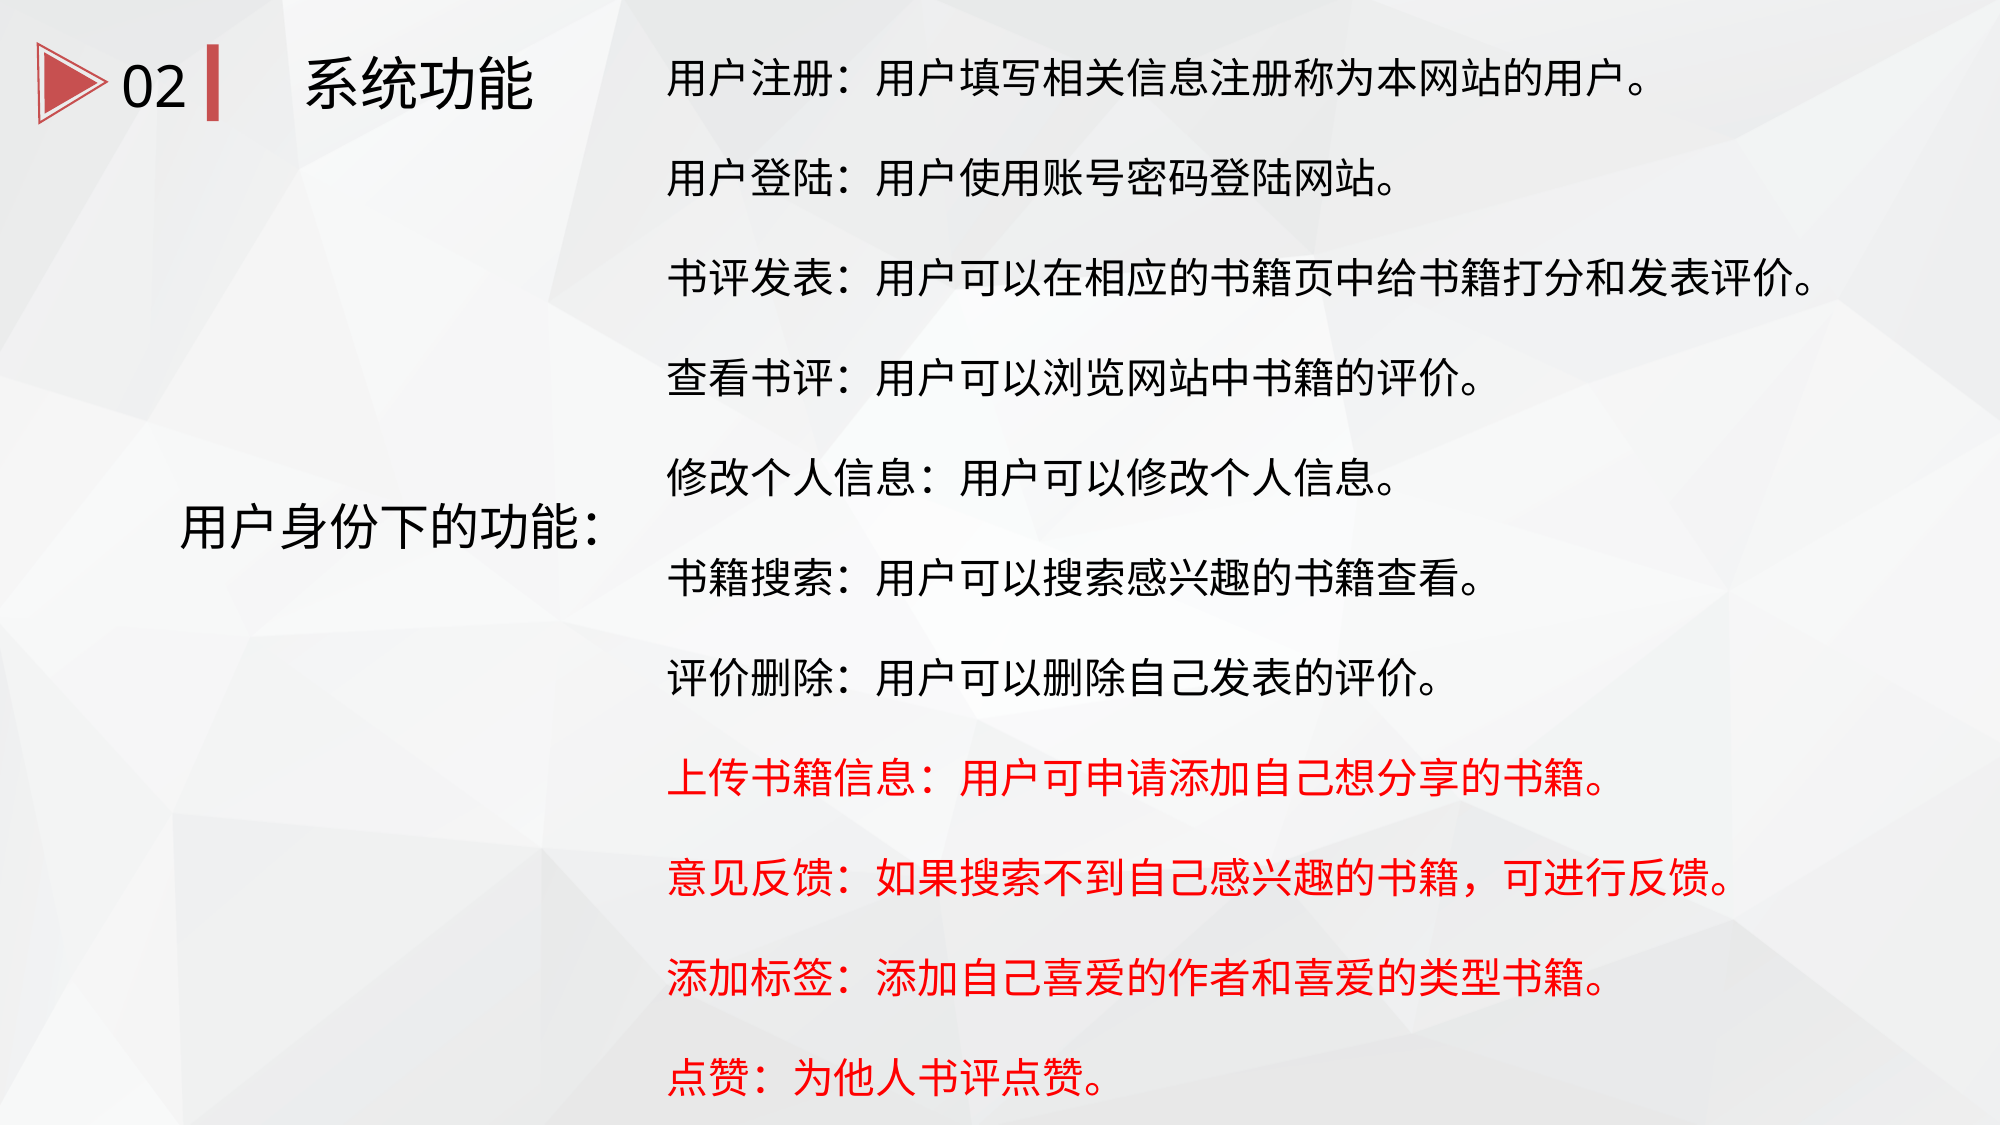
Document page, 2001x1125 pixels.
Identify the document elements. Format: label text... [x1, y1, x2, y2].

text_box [28, 42, 108, 120]
text_box 用户身份下的功能： [165, 488, 645, 564]
text_box 02 [106, 41, 219, 127]
picture [0, 0, 2000, 1125]
text_box 系统功能 [287, 39, 1073, 125]
text_box 用户注册：用户填写相关信息注册称为本网站的用户。 用户登陆：用户使用账号密码登陆网站。 书评发表：用户可以在相应的书籍页中给书籍打分和发表评价。 查看书评：用户可以浏览网站中书籍的评价。 修改个人信息：用户可以修改个人信息。 书籍搜索：用户可以搜索感兴趣的书籍查看。 评价删除：用户可以删除自己发表的评价。 上传书籍信息：用户可申请添加自己想分享的书籍。 意见反馈：如果搜索不到自己感兴趣的书籍，可进行反馈。 添加标签：添加自己喜爱的作者和喜爱的类型书籍。 点赞：为他人书评点赞。 [652, 44, 1851, 1125]
